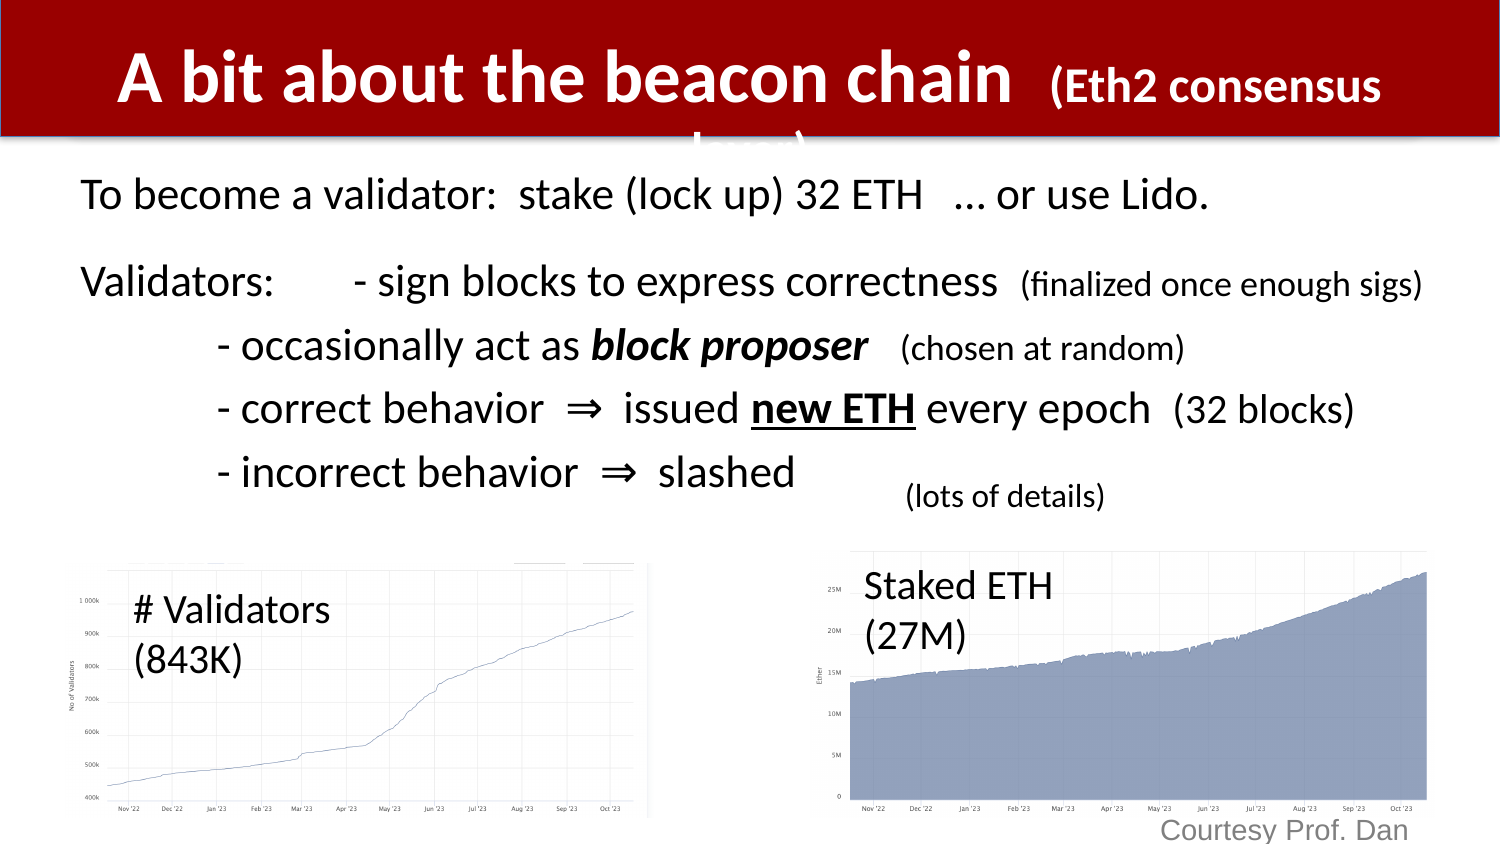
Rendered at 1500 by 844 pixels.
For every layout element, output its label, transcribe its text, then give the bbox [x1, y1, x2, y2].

text_box Courtesy Prof. Dan Boneh [1145, 803, 1500, 844]
text_box (lots of details) [889, 466, 1121, 522]
picture [809, 549, 1435, 818]
picture [64, 562, 654, 818]
list To become a validator: stake (lock up) 32 ETH … or use Lido. Validators: - sign blocks to express correctness (finalized once enough sigs) - occasionally act as block proposer (chosen at random) - correct behavior ⇒ issued new ETH every epoch (32 blocks) - incorrect behavior ⇒ slashed [65, 156, 1462, 538]
title A bit about the beacon chain (Eth2 consensus layer) [75, 20, 1425, 123]
